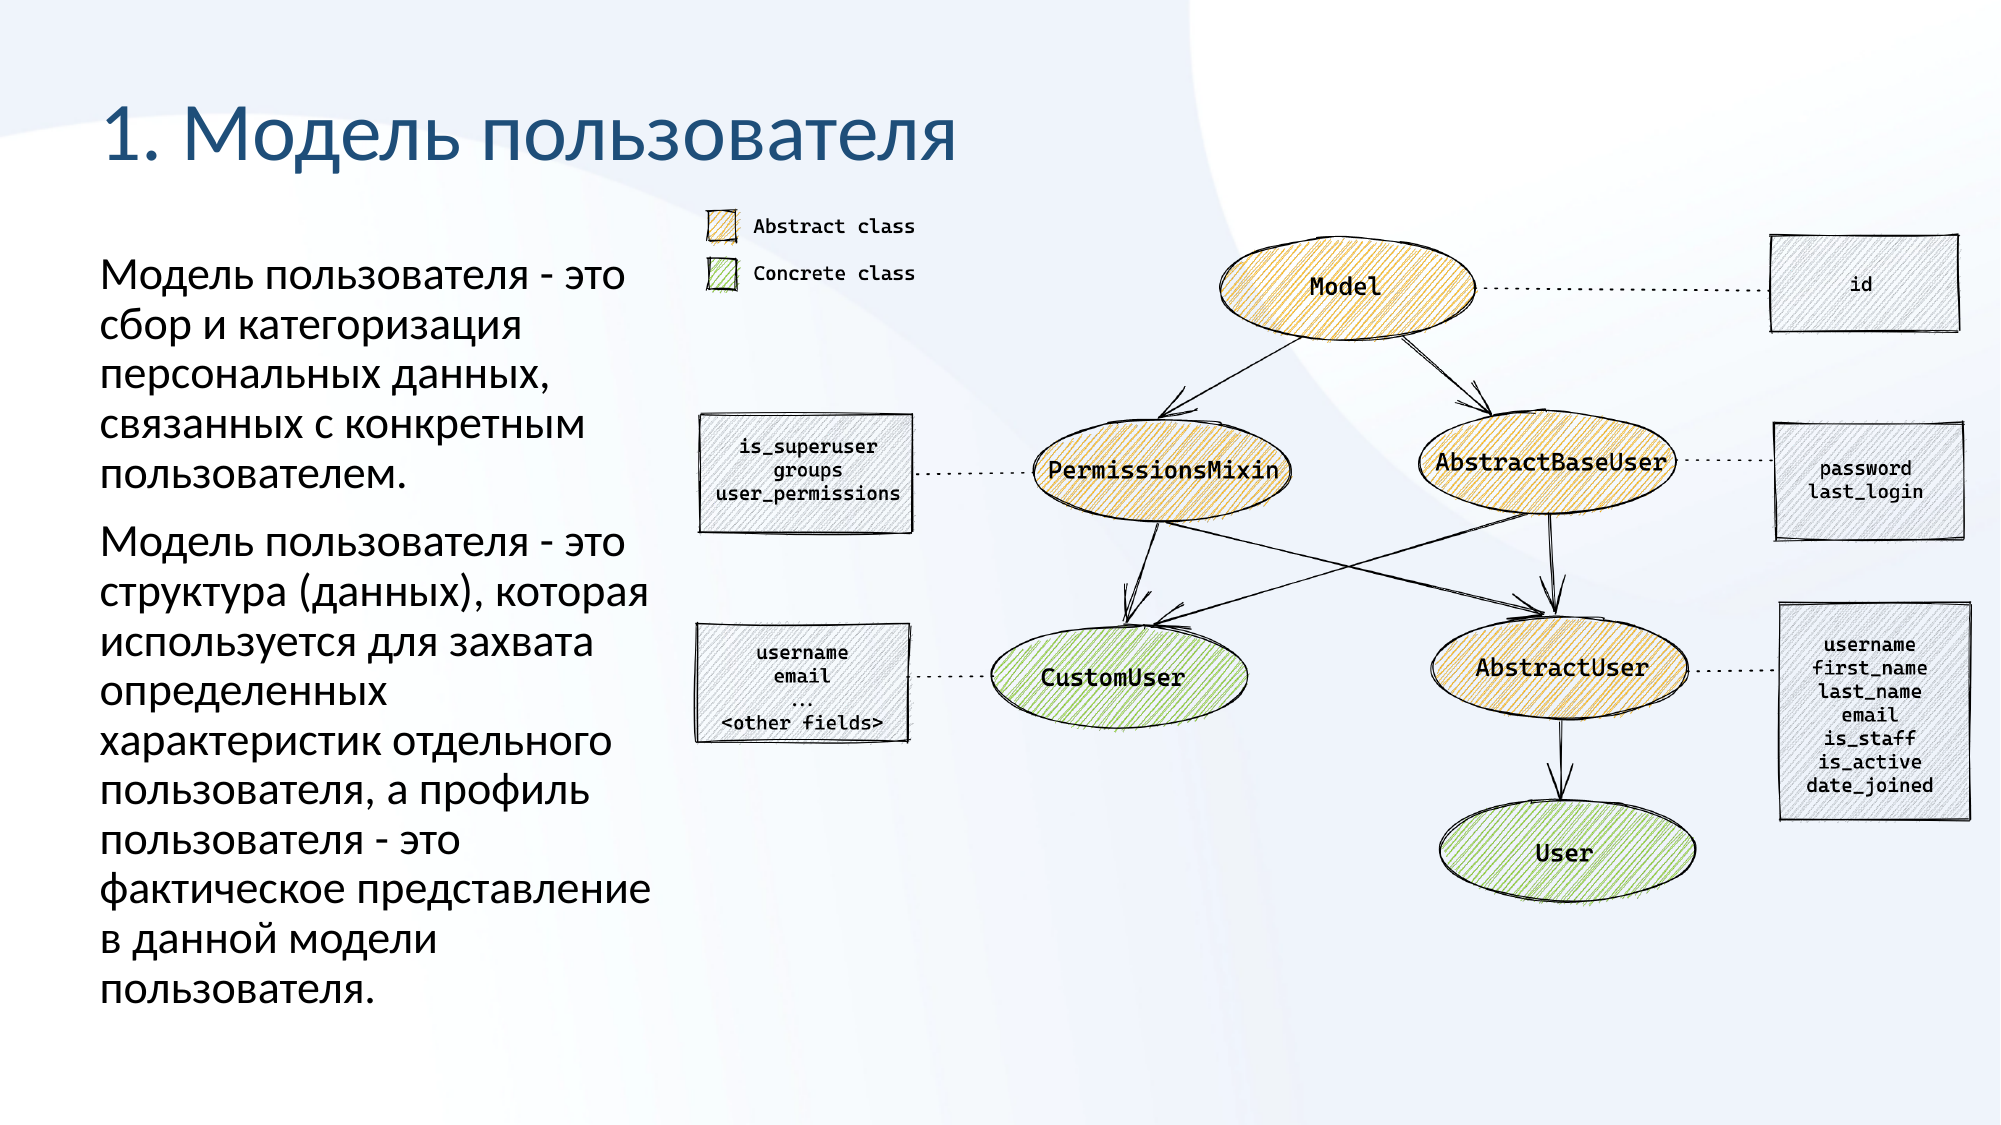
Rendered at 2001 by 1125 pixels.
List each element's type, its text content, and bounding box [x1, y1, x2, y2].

picture [0, 0, 2001, 1125]
title 1. Модель пользователя [84, 24, 1922, 242]
list Модель пользователя - это сбор и категоризация персональных данных, связанных с конкретным пользователем. Модель пользователя - это структура (данных), которая используется для захвата определенных характеристик отдельного пользователя, а профиль пользователя - это фактическое представление в данной модели пользователя. [84, 242, 685, 1027]
